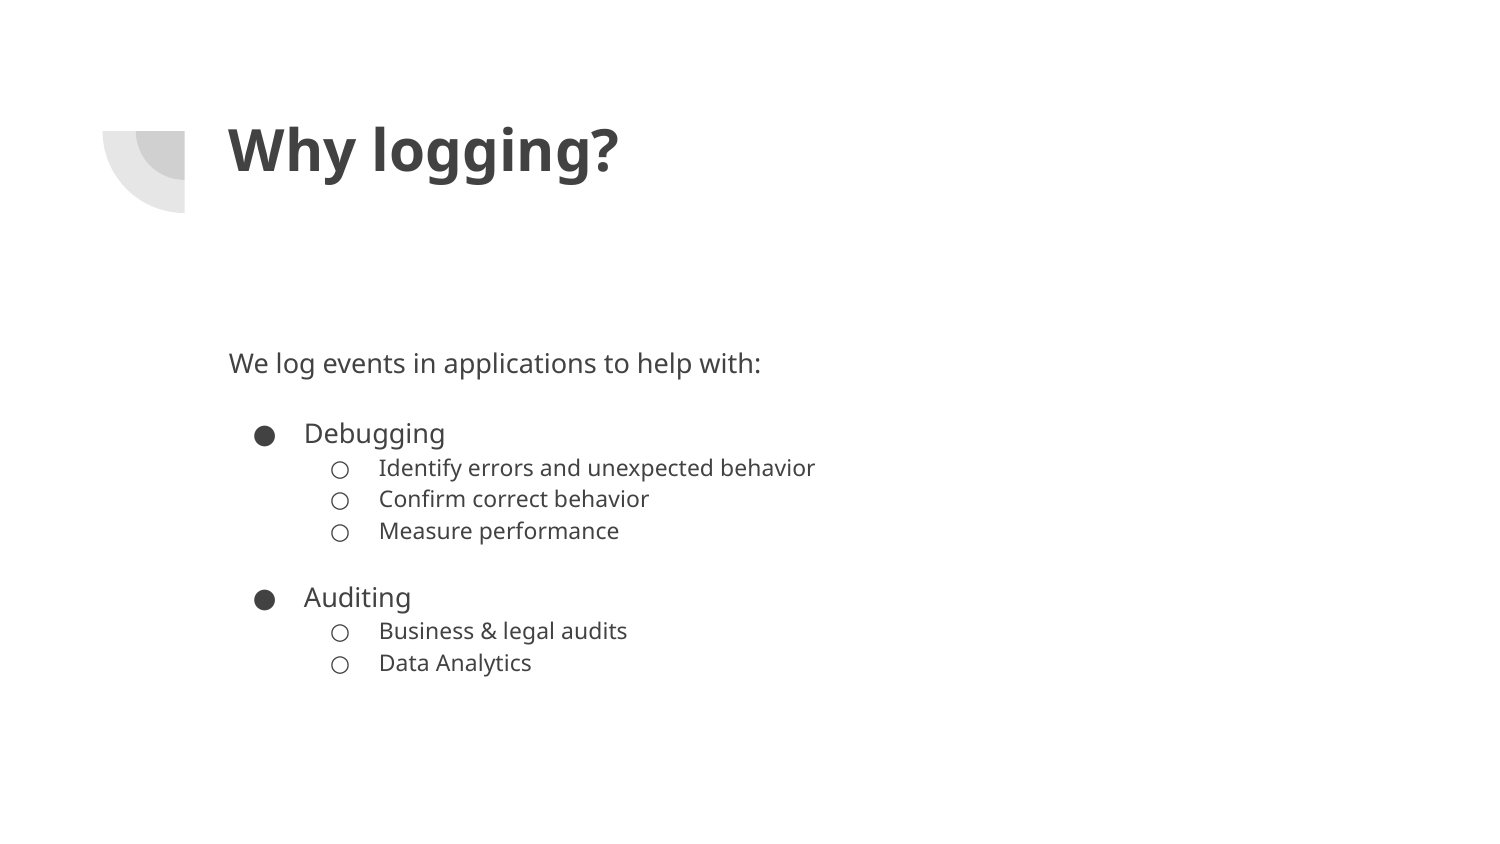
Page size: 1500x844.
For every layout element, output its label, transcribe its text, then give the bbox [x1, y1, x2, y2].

title Why logging? [213, 98, 1368, 263]
list We log events in applications to help with: Debugging Identify errors and unexpected behavior Confirm correct behavior Measure performance Auditing Business & legal audits Data Analytics [213, 326, 1368, 744]
